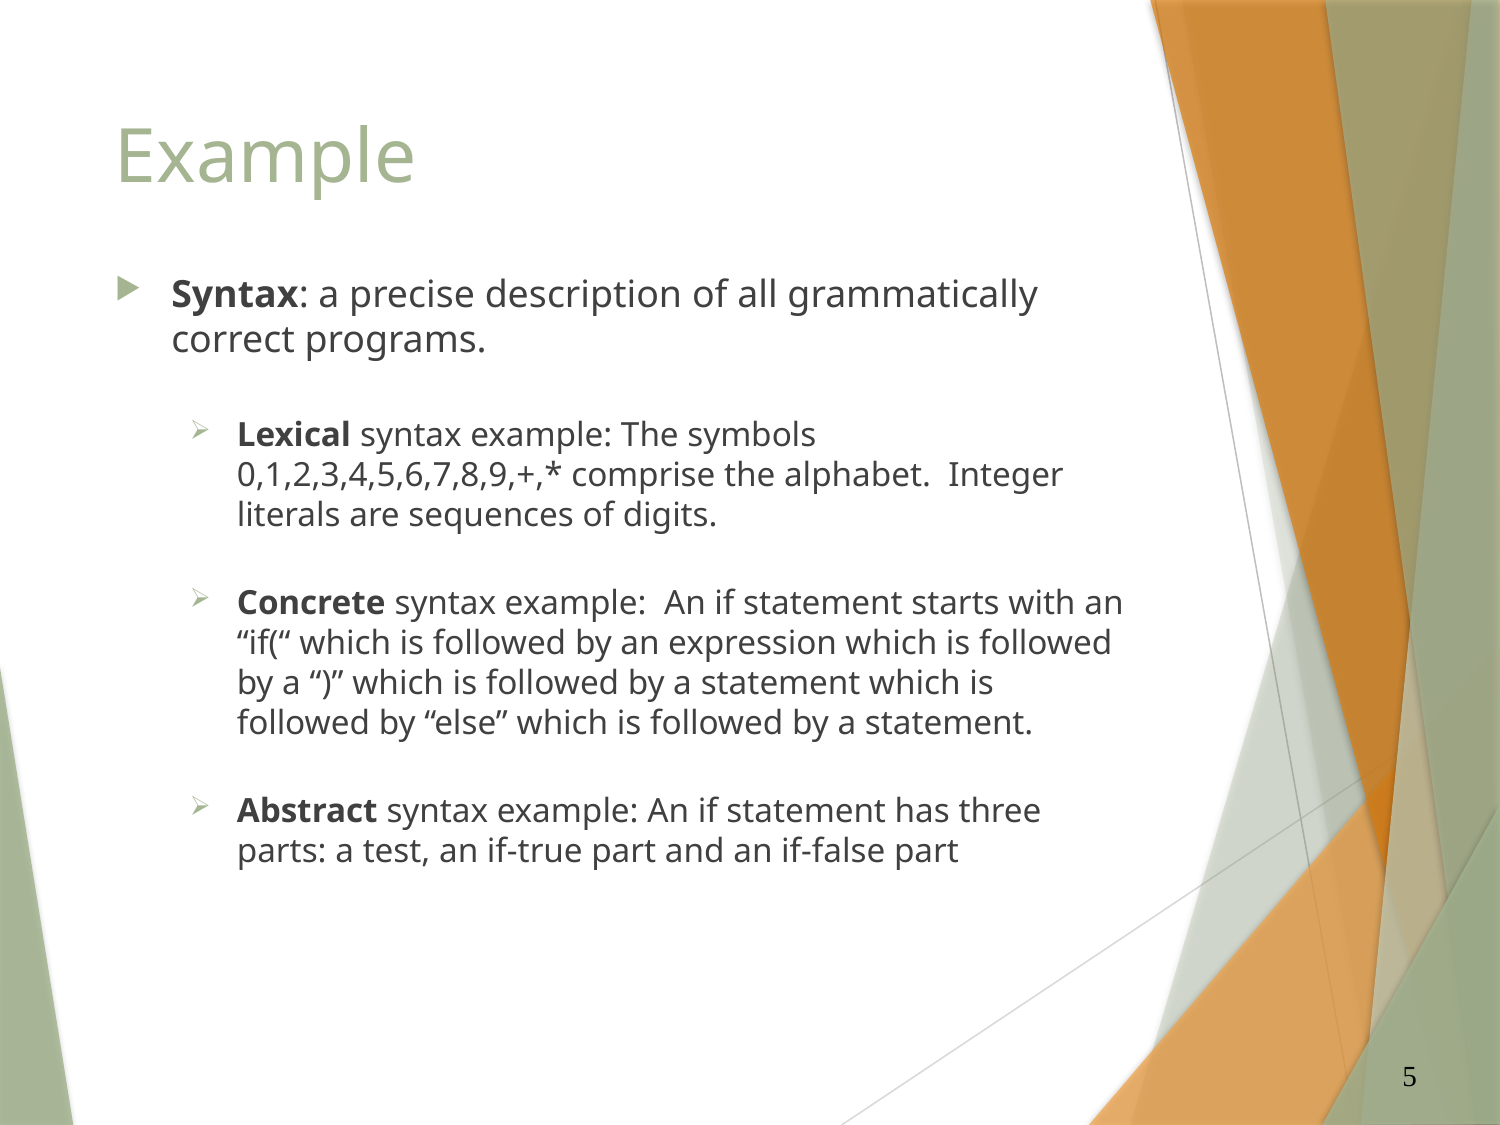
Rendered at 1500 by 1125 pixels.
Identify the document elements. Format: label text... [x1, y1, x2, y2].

title Example [99, 99, 1142, 238]
list Syntax: a precise description of all grammatically correct programs. Lexical syntax example: The symbols 0,1,2,3,4,5,6,7,8,9,+,* comprise the alphabet. Integer literals are sequences of digits. Concrete syntax example: An if statement starts with an “if(“ which is followed by an expression which is followed by a “)” which is followed by a statement which is followed by “else” which is followed by a statement. Abstract syntax example: An if statement has three parts: a test, an if-true part and an if-false part [99, 262, 1142, 992]
